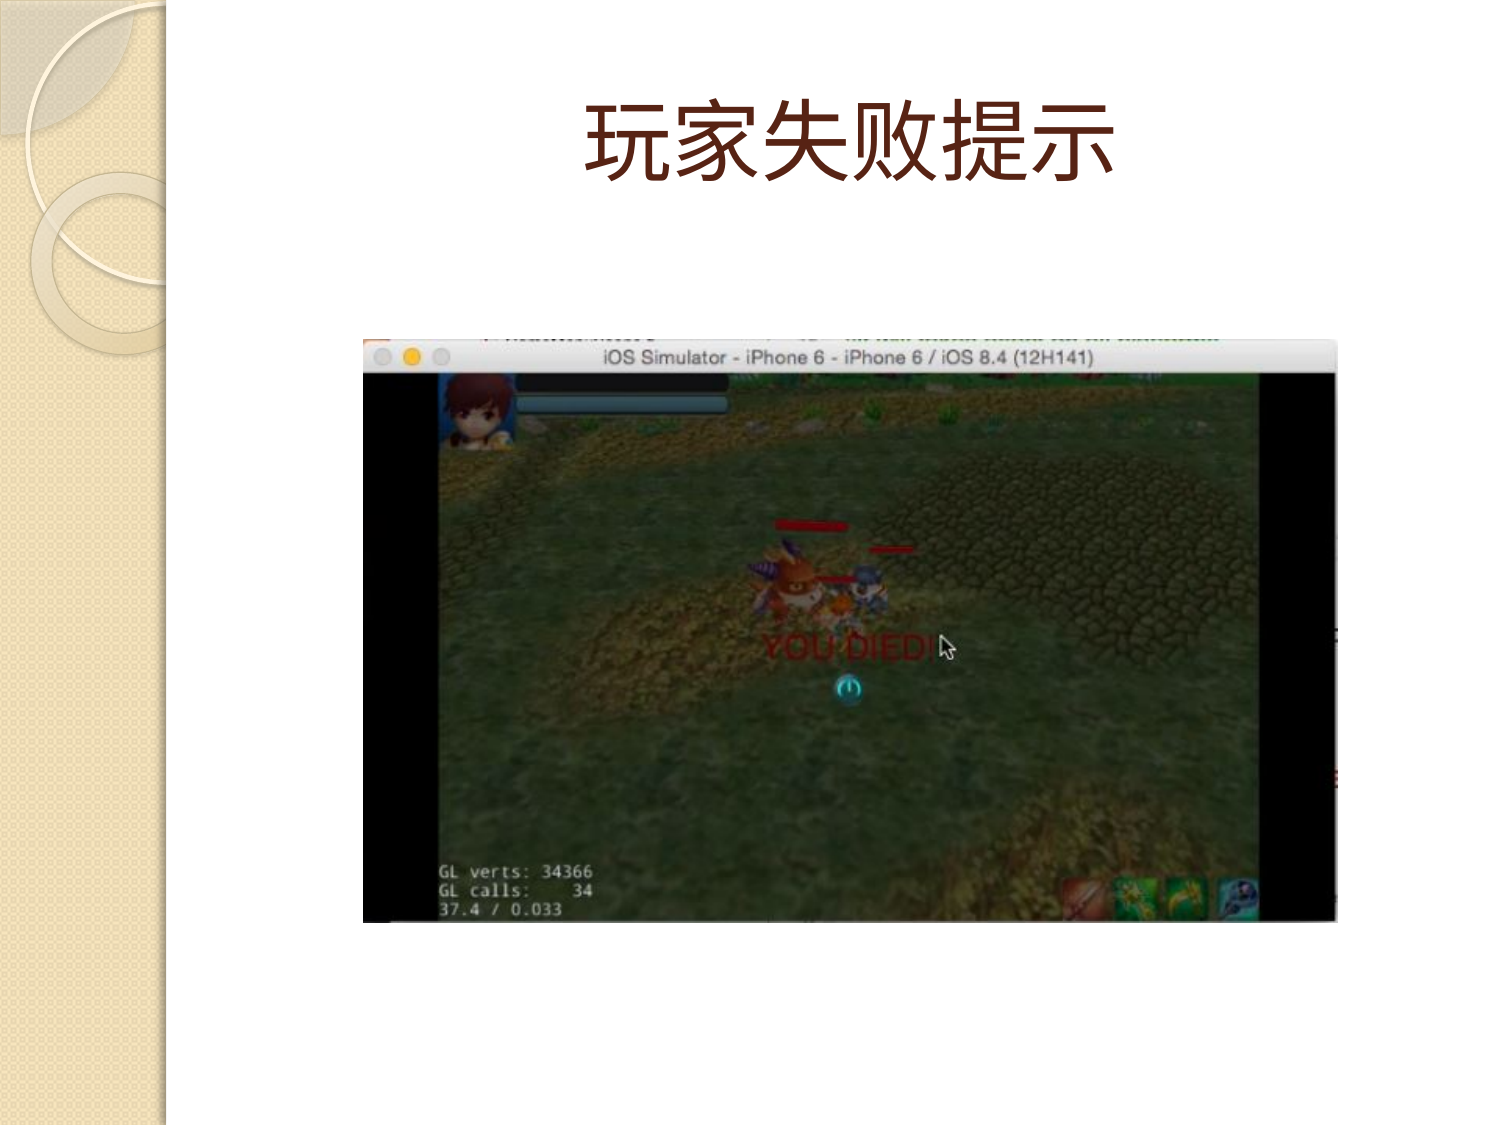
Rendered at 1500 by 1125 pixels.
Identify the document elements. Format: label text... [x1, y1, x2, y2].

title 玩家失败提示 [235, 45, 1466, 233]
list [362, 339, 1339, 923]
